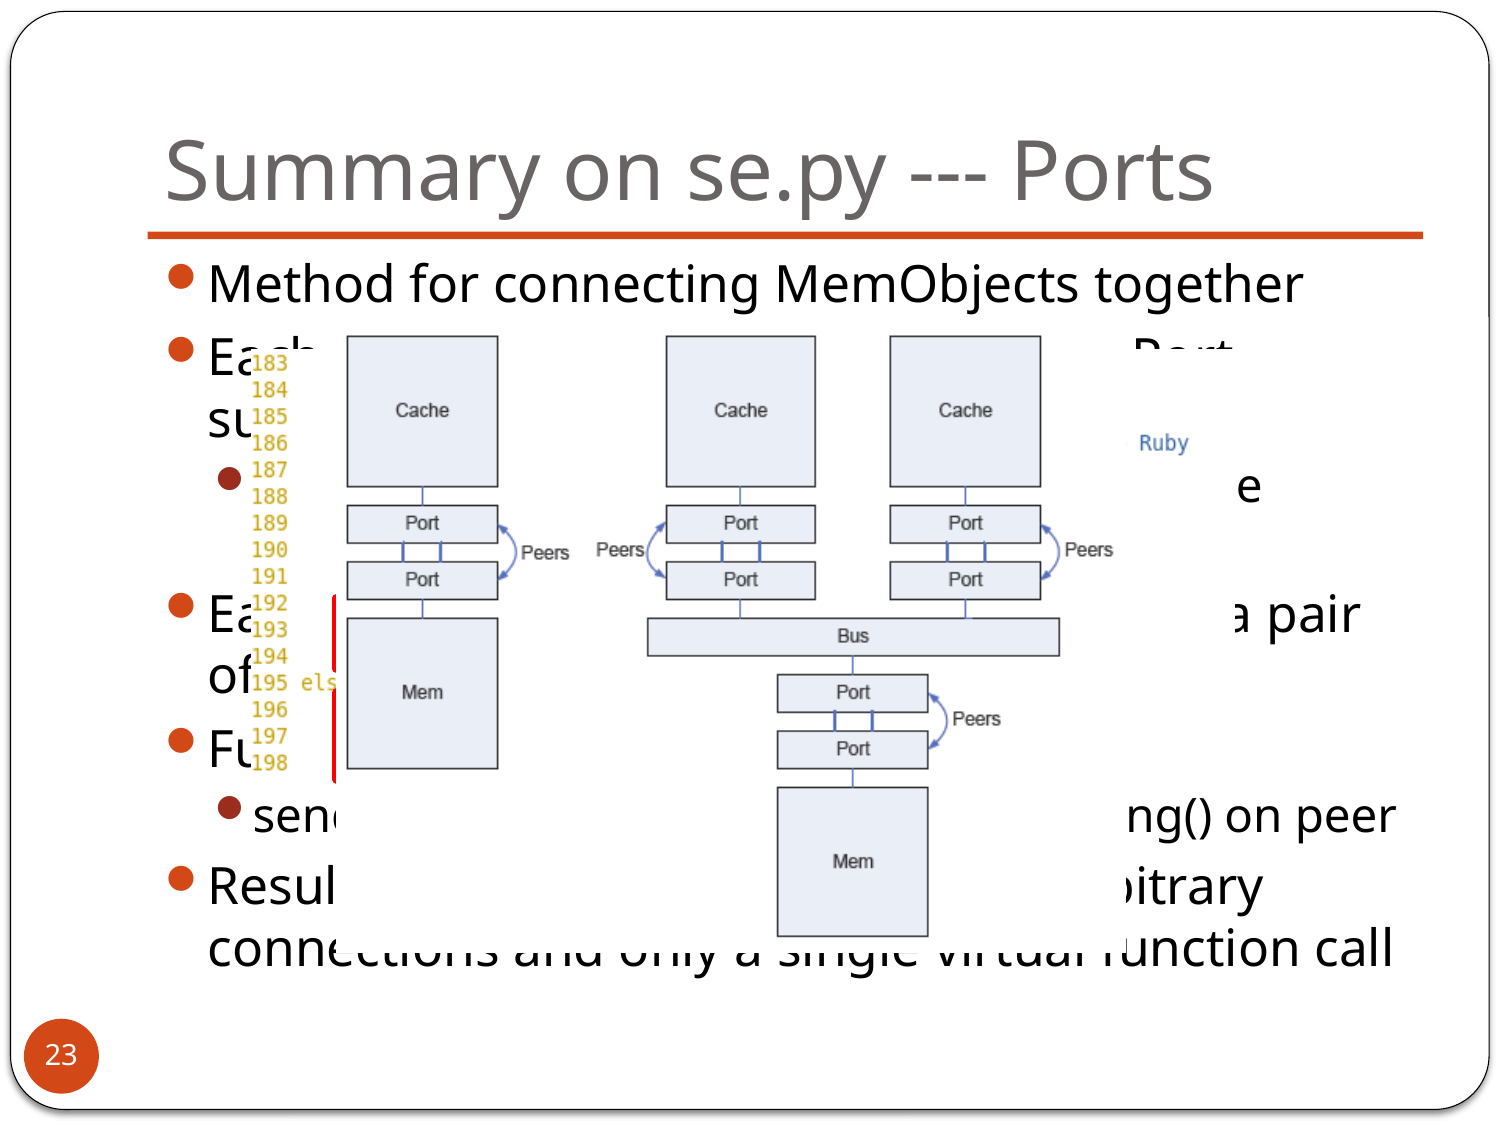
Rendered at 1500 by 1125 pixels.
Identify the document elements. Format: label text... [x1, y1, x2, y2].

picture [251, 328, 1235, 953]
list Method for connecting MemObjects together Each MemObject subclass has its own Port subclass(es) Specialized to forward packets to appropriate methods of MemObject subclass Each pair of MemObjects is connected via a pair of Ports (“peers”) Function pairs pass packets across ports sendTiming() on one port calls recvTiming() on peer Result: class-specific handling with arbitrary connections and only a single virtual function call [150, 243, 1425, 994]
slide_number 23 [23, 1018, 99, 1094]
title Summary on se.py --- Ports [150, 45, 1425, 233]
